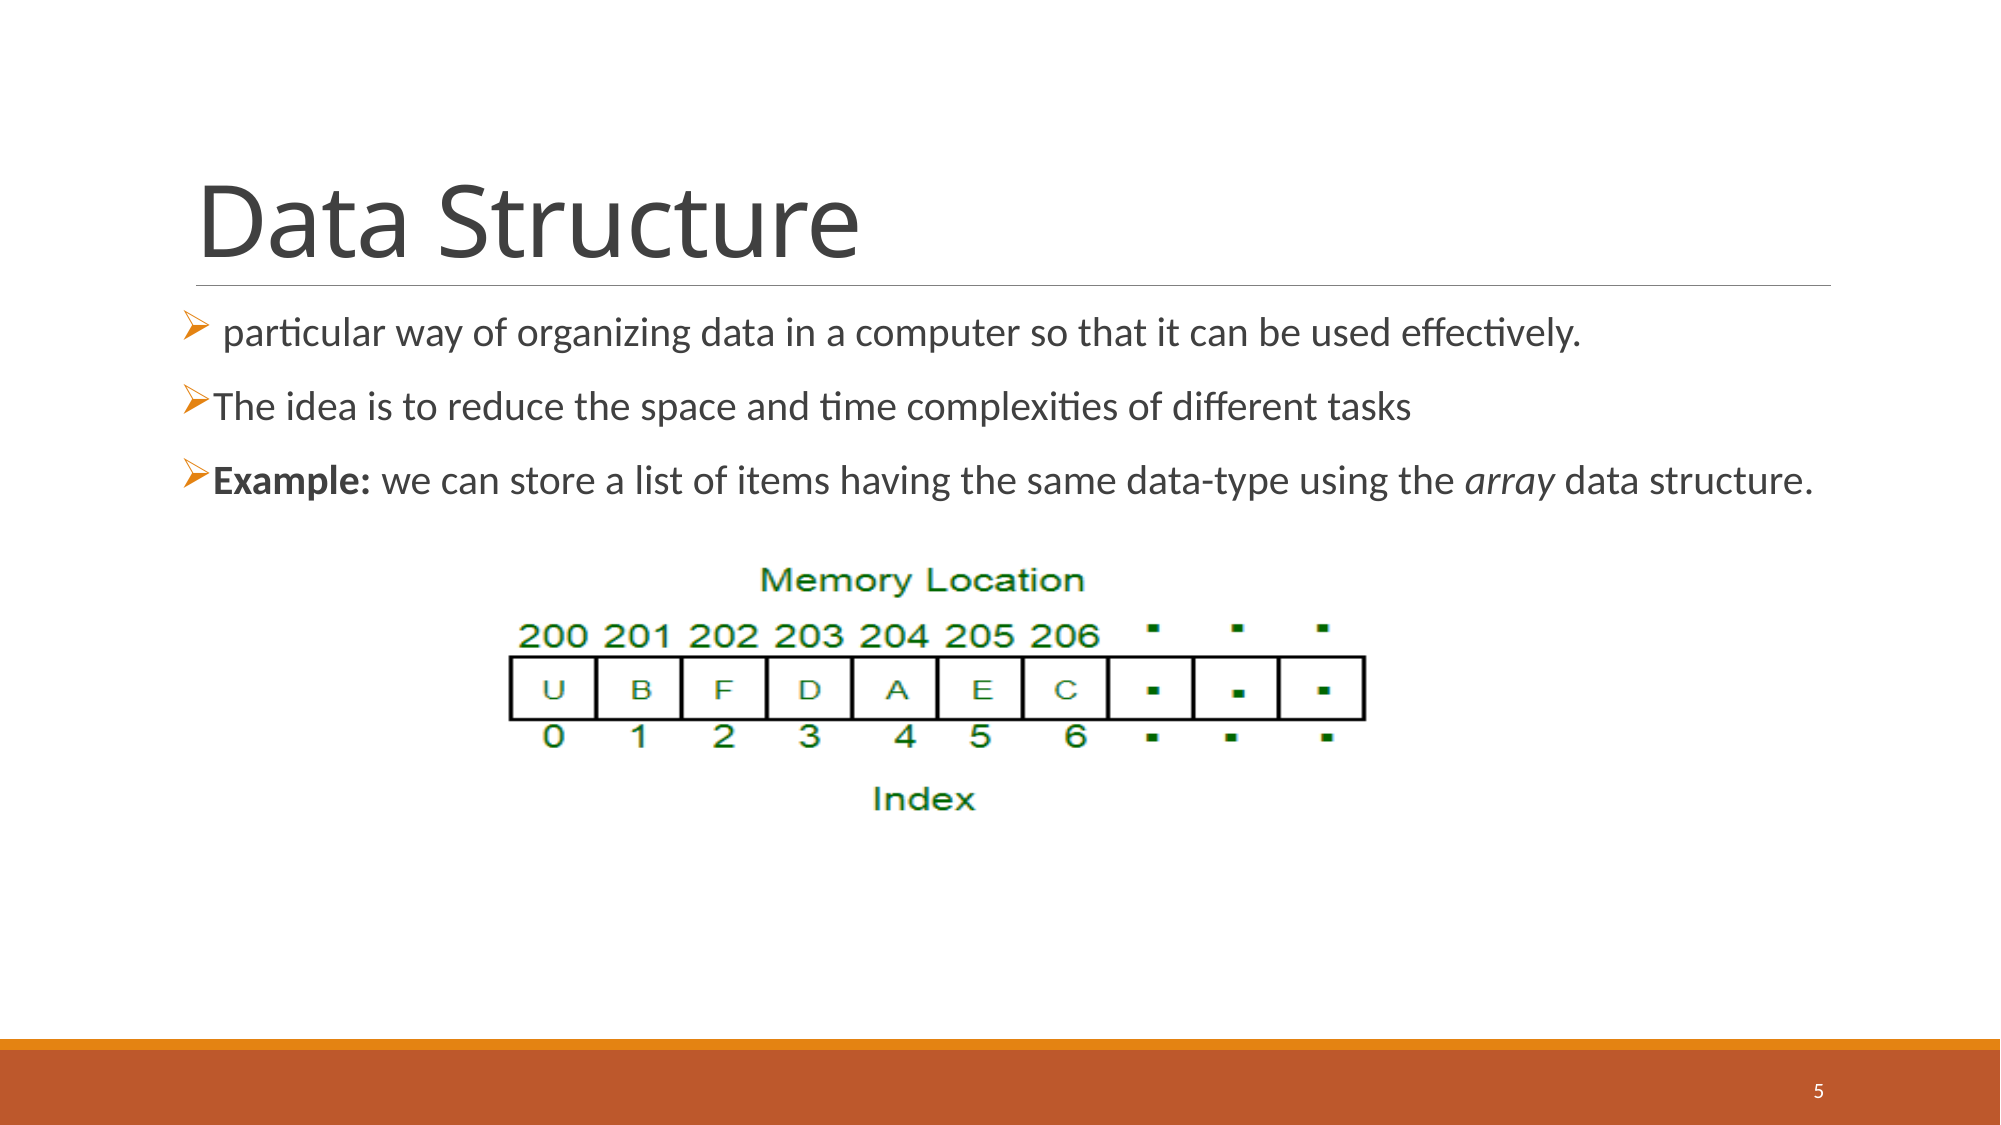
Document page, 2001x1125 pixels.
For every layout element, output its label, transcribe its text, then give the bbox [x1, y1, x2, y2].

slide_number 5 [1624, 1059, 1840, 1120]
list particular way of organizing data in a computer so that it can be used effectively. The idea is to reduce the space and time complexities of different tasks Example: we can store a list of items having the same data-type using the array data structure. [180, 302, 1830, 963]
picture [407, 539, 1421, 835]
title Data Structure [180, 47, 1830, 285]
